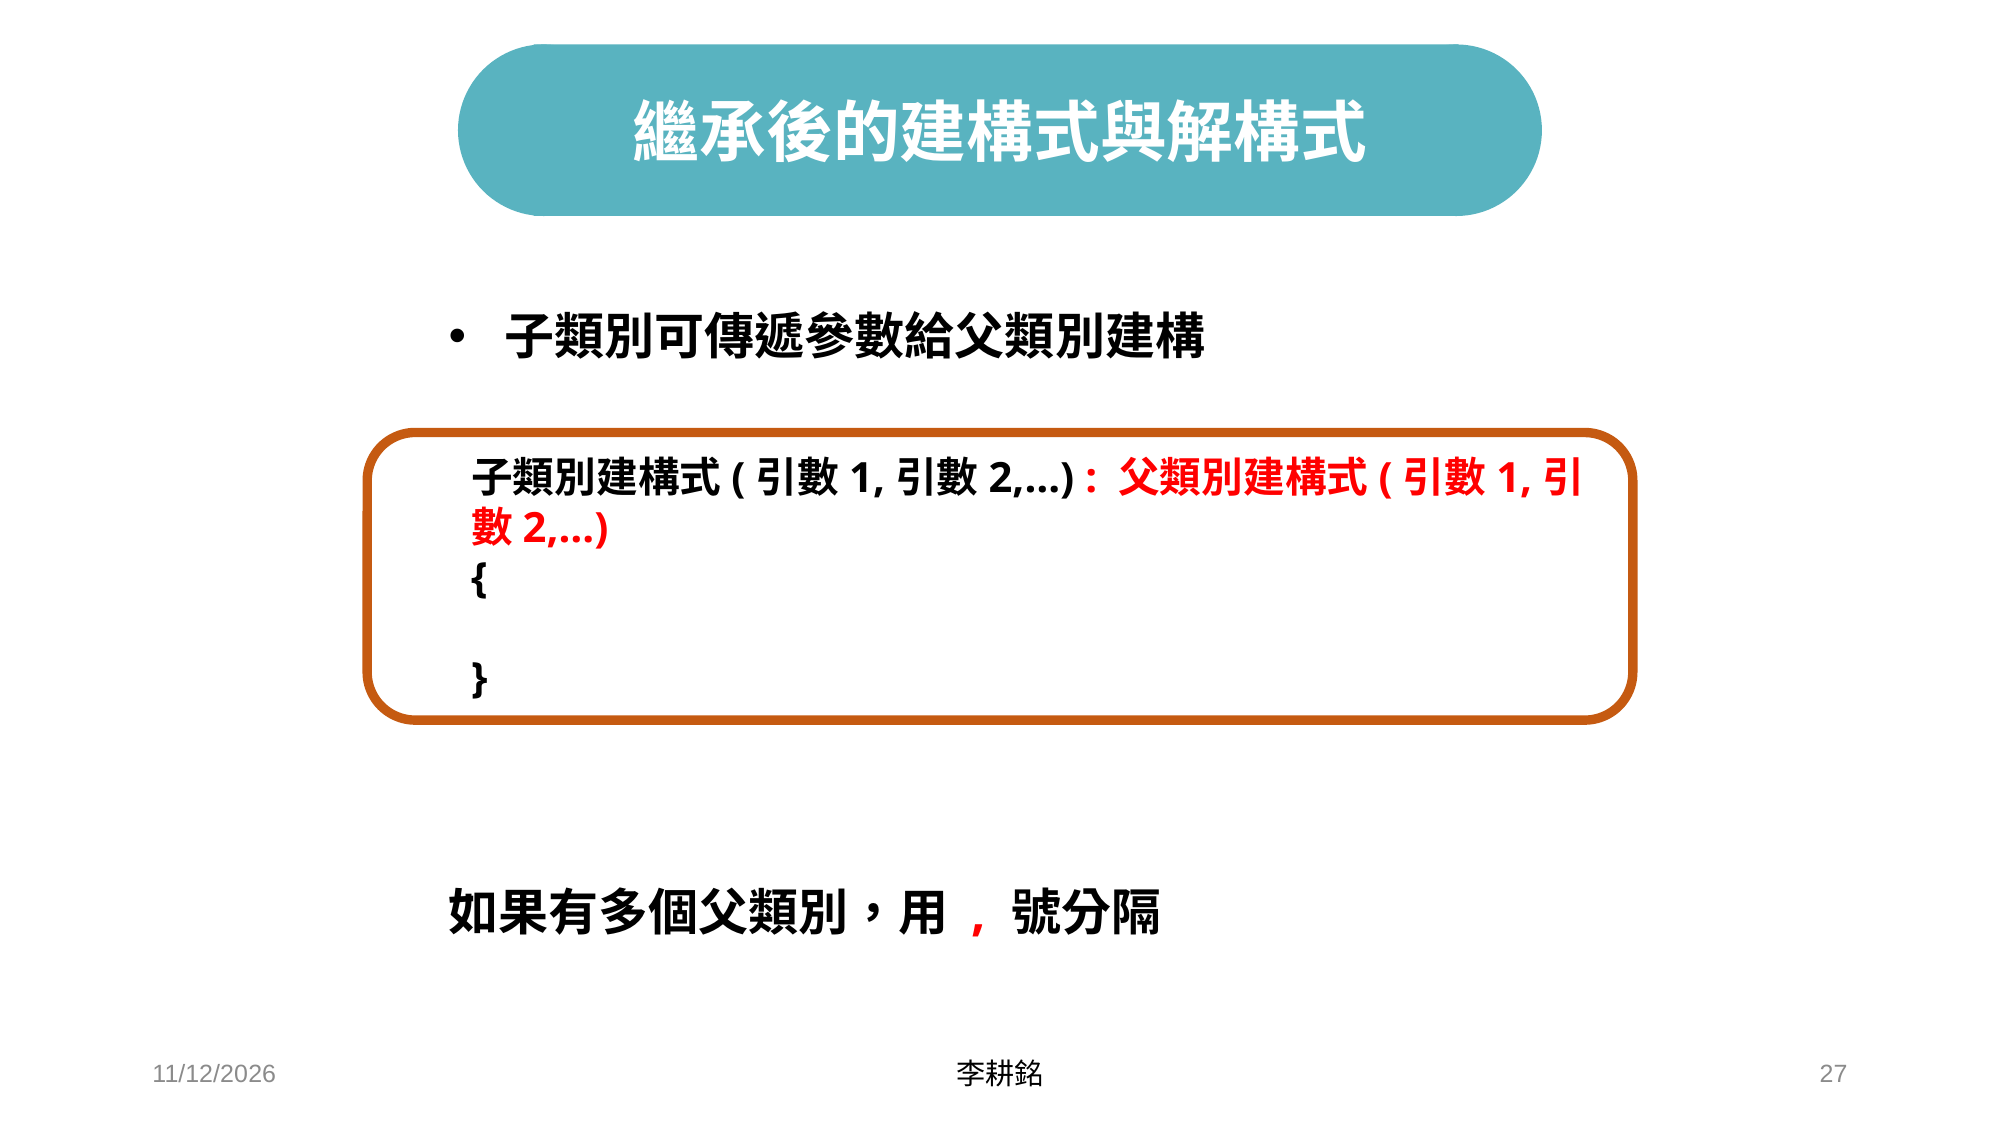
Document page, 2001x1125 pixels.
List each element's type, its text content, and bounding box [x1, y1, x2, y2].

list 子類別可傳遞參數給父類別建構 如果有多個父類別，用 , 號分隔 [433, 304, 2000, 1018]
text_box 子類別建構式(引數1,引數2,…) : 父類別建構式(引數1,引數2,…) { } [366, 431, 1634, 722]
footer 李耕銘 [662, 1042, 1338, 1103]
slide_number 27 [1412, 1042, 1863, 1103]
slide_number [137, 1042, 588, 1103]
title 繼承後的建構式與解構式 [137, 44, 1863, 217]
